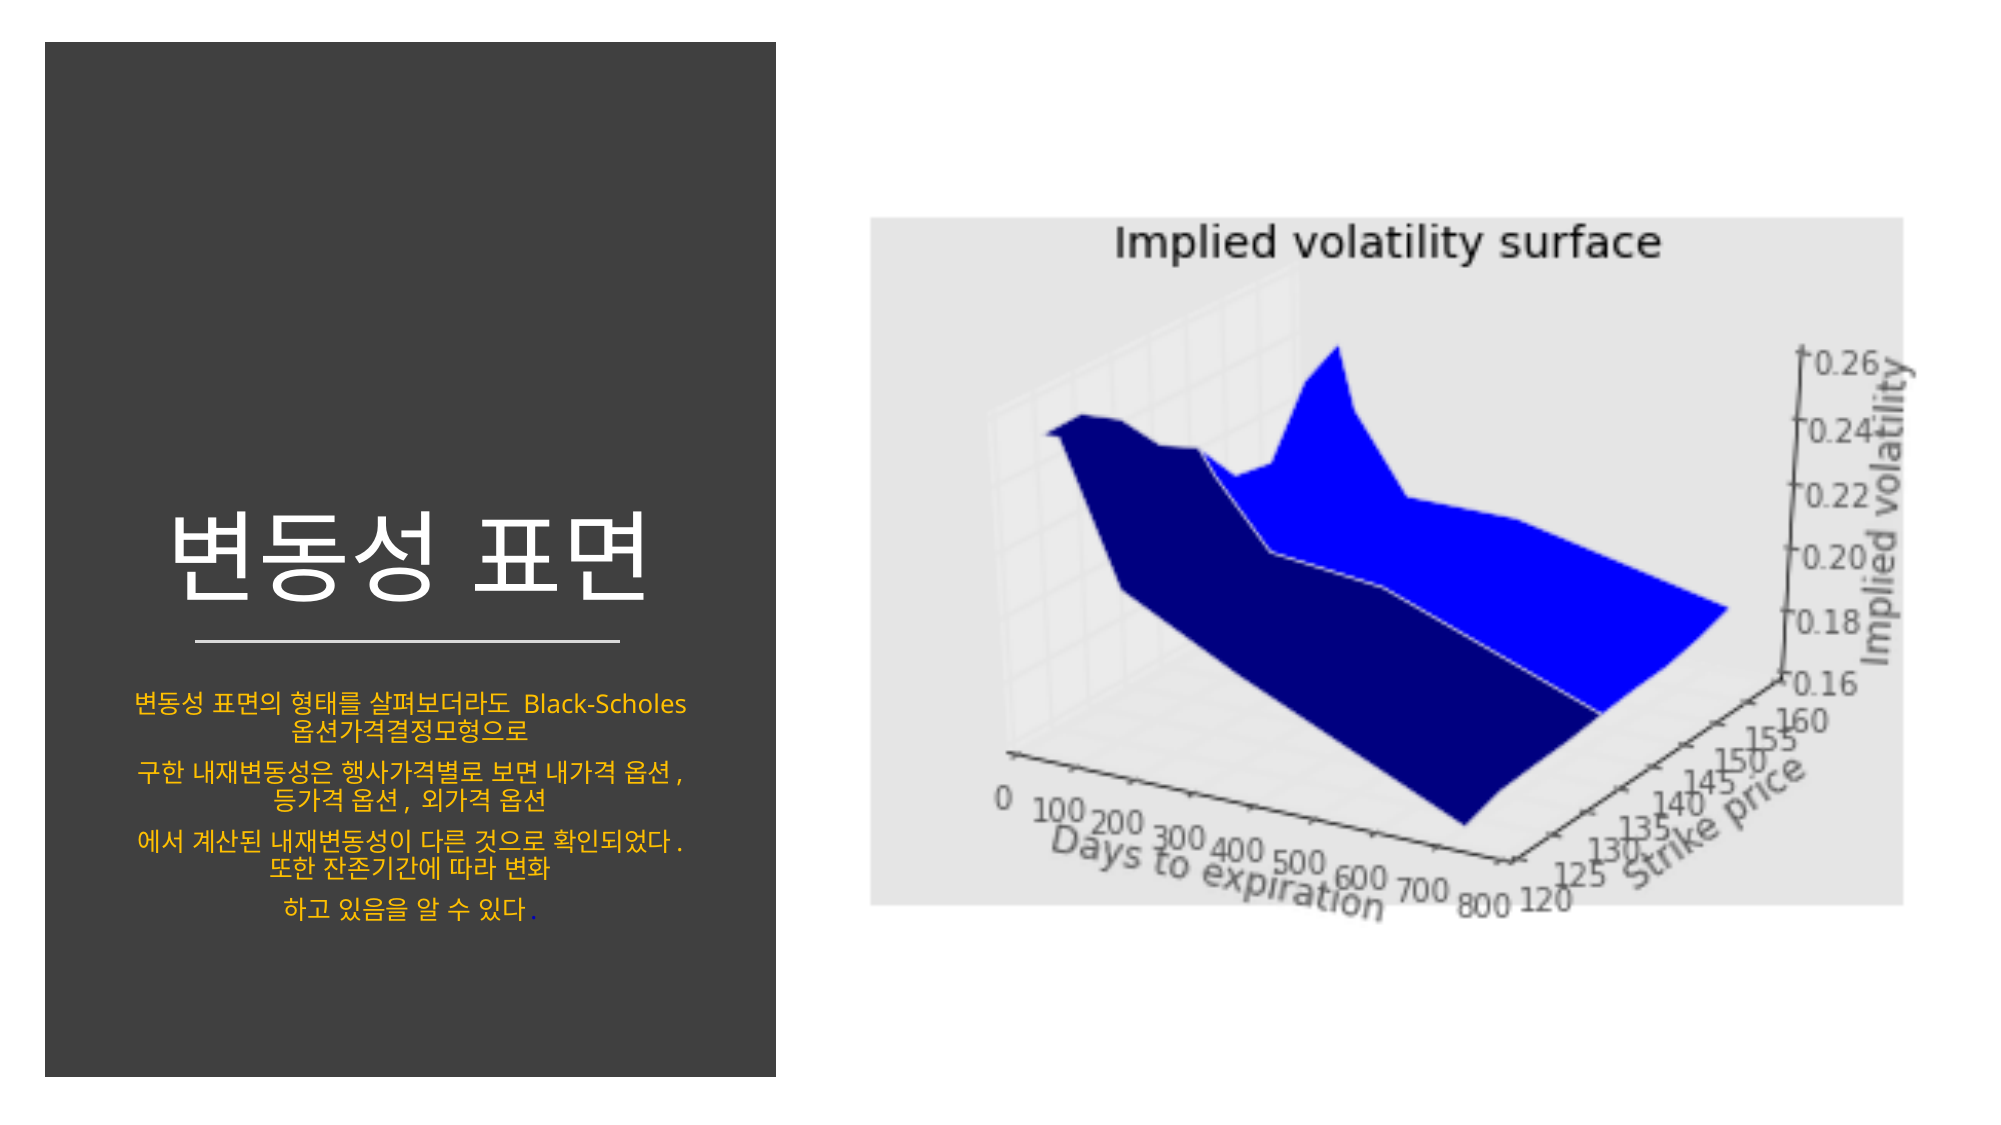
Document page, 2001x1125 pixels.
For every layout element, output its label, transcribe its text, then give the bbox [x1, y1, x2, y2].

text_box [54, 52, 767, 1067]
picture [850, 197, 1926, 928]
list 변동성 표면의 형태를 살펴보더라도 Black-Scholes 옵션가격결정모형으로 구한 내재변동성은 행사가격별로 보면 내가격 옵션, 등가격 옵션, 외가격 옵션 에서 계산된 내재변동성이 다른 것으로 확인되었다. 또한 잔존기간에 따라 변화 하고 있음을 알 수 있다. [110, 684, 711, 935]
title 변동성 표면 [110, 149, 711, 624]
